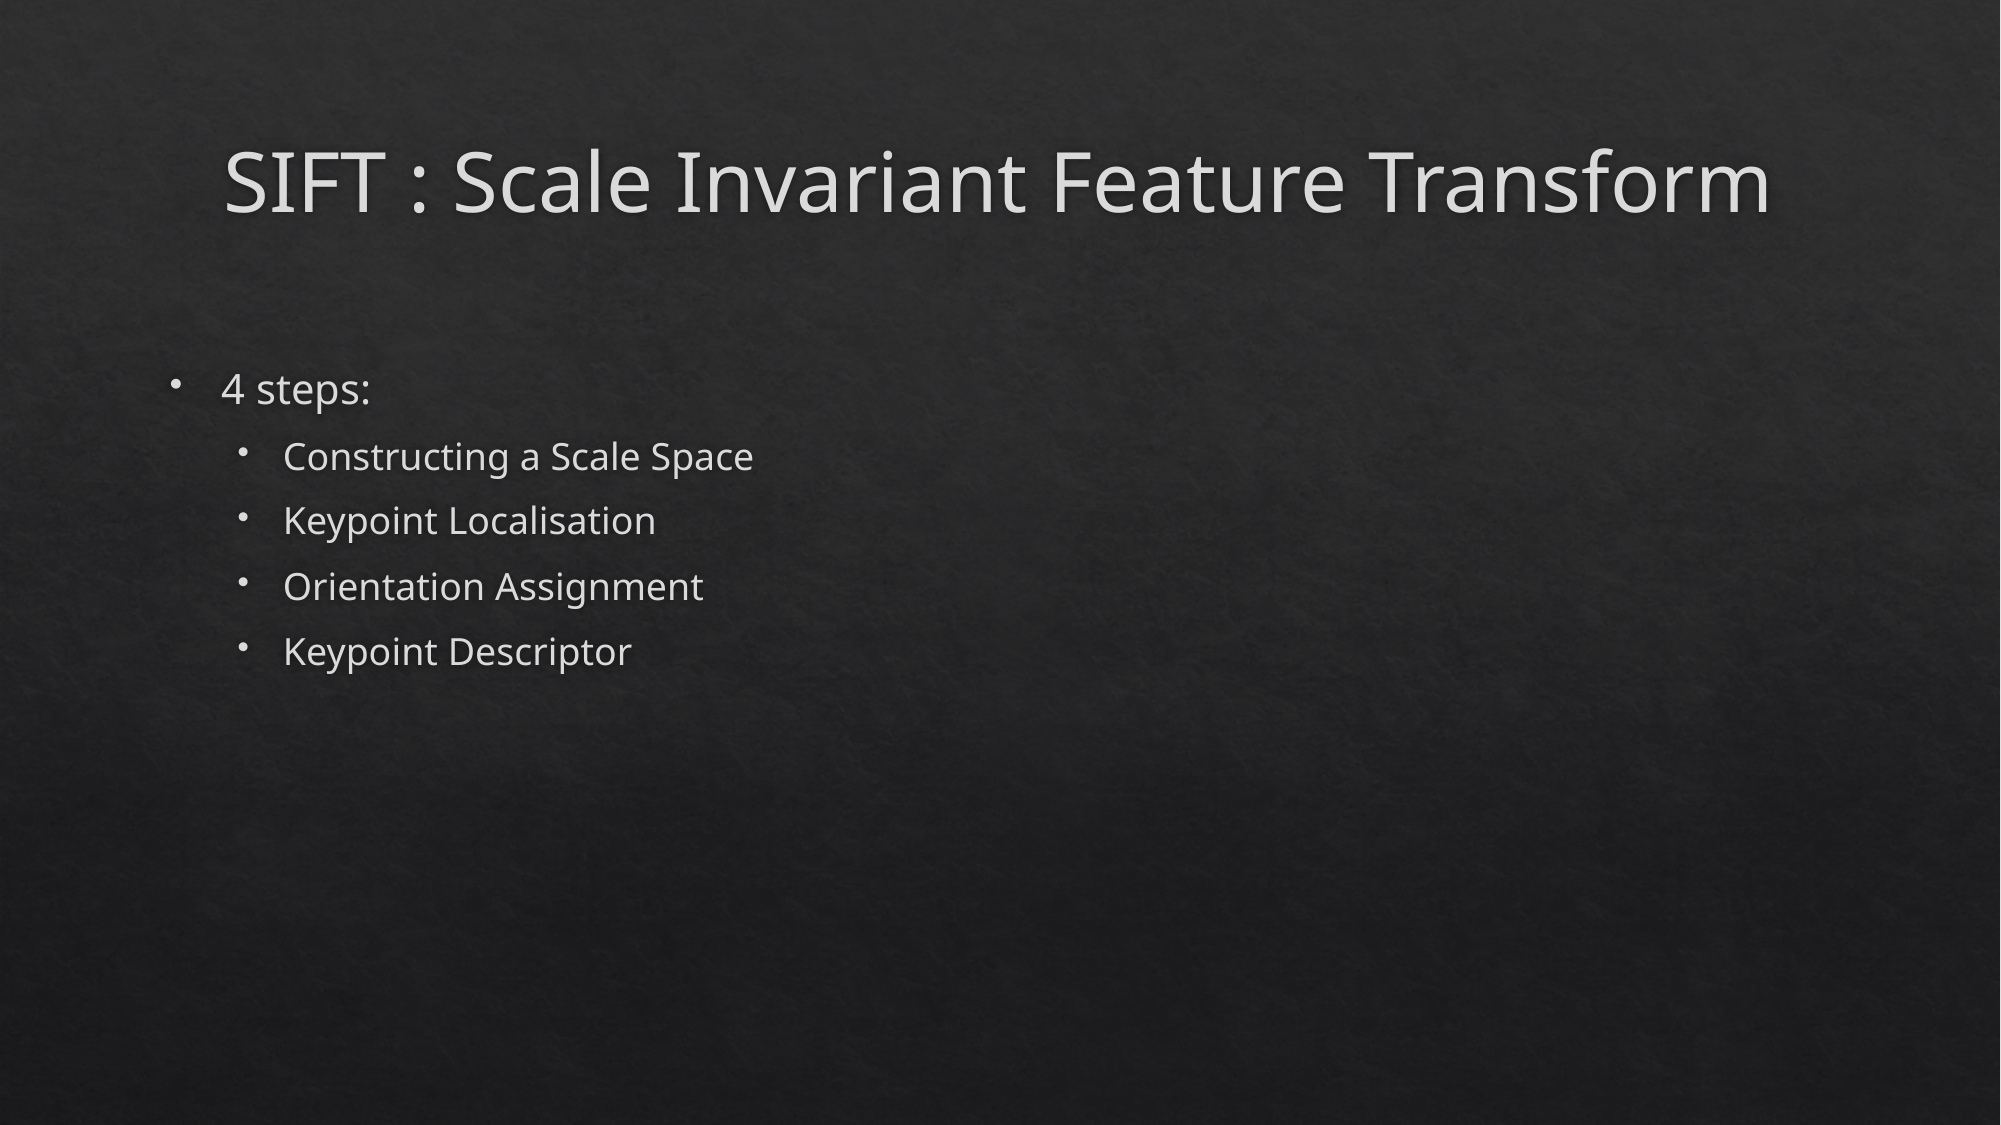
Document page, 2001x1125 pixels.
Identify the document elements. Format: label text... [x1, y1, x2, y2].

list 4 steps: Constructing a Scale Space Keypoint Localisation Orientation Assignment Keypoint Descriptor [149, 284, 1849, 950]
title SIFT : Scale Invariant Feature Transform [149, 99, 1849, 260]
